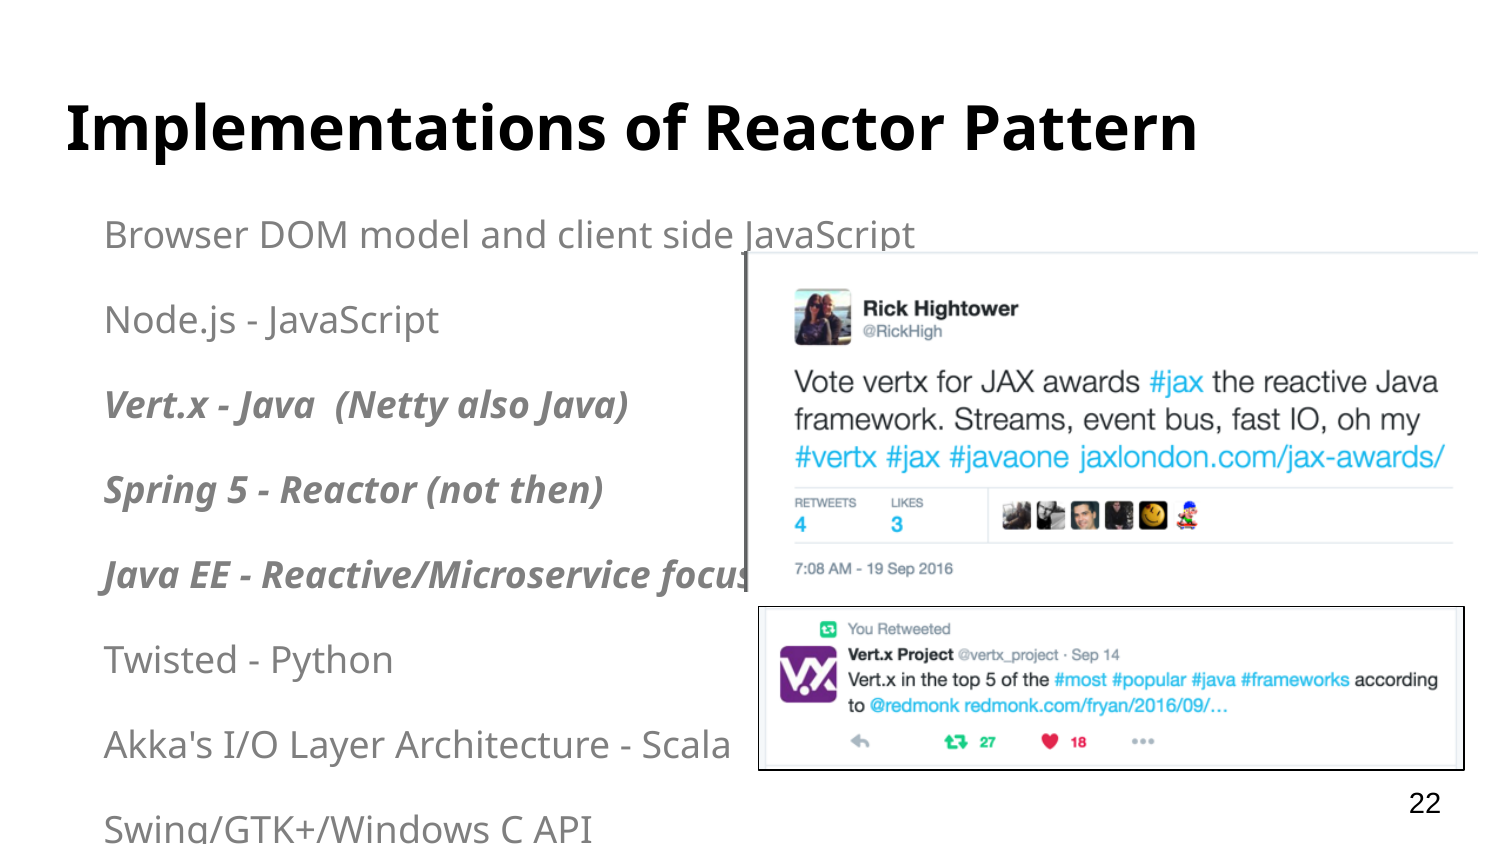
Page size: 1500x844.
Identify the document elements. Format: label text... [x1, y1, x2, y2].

list Browser DOM model and client side JavaScript Node.js - JavaScript Vert.x - Java (Netty also Java) Spring 5 - Reactor (not then) Java EE - Reactive/Microservice focus Twisted - Python Akka's I/O Layer Architecture - Scala Swing/GTK+/Windows C API Reactor pattern frameworks do good in the IO performance wars and are typically at the top of the Techempower benchmarks [51, 189, 1449, 750]
picture [744, 251, 1478, 593]
slide_number ‹#› [1394, 769, 1484, 834]
title Implementations of Reactor Pattern [51, 72, 1449, 176]
picture [758, 606, 1464, 770]
